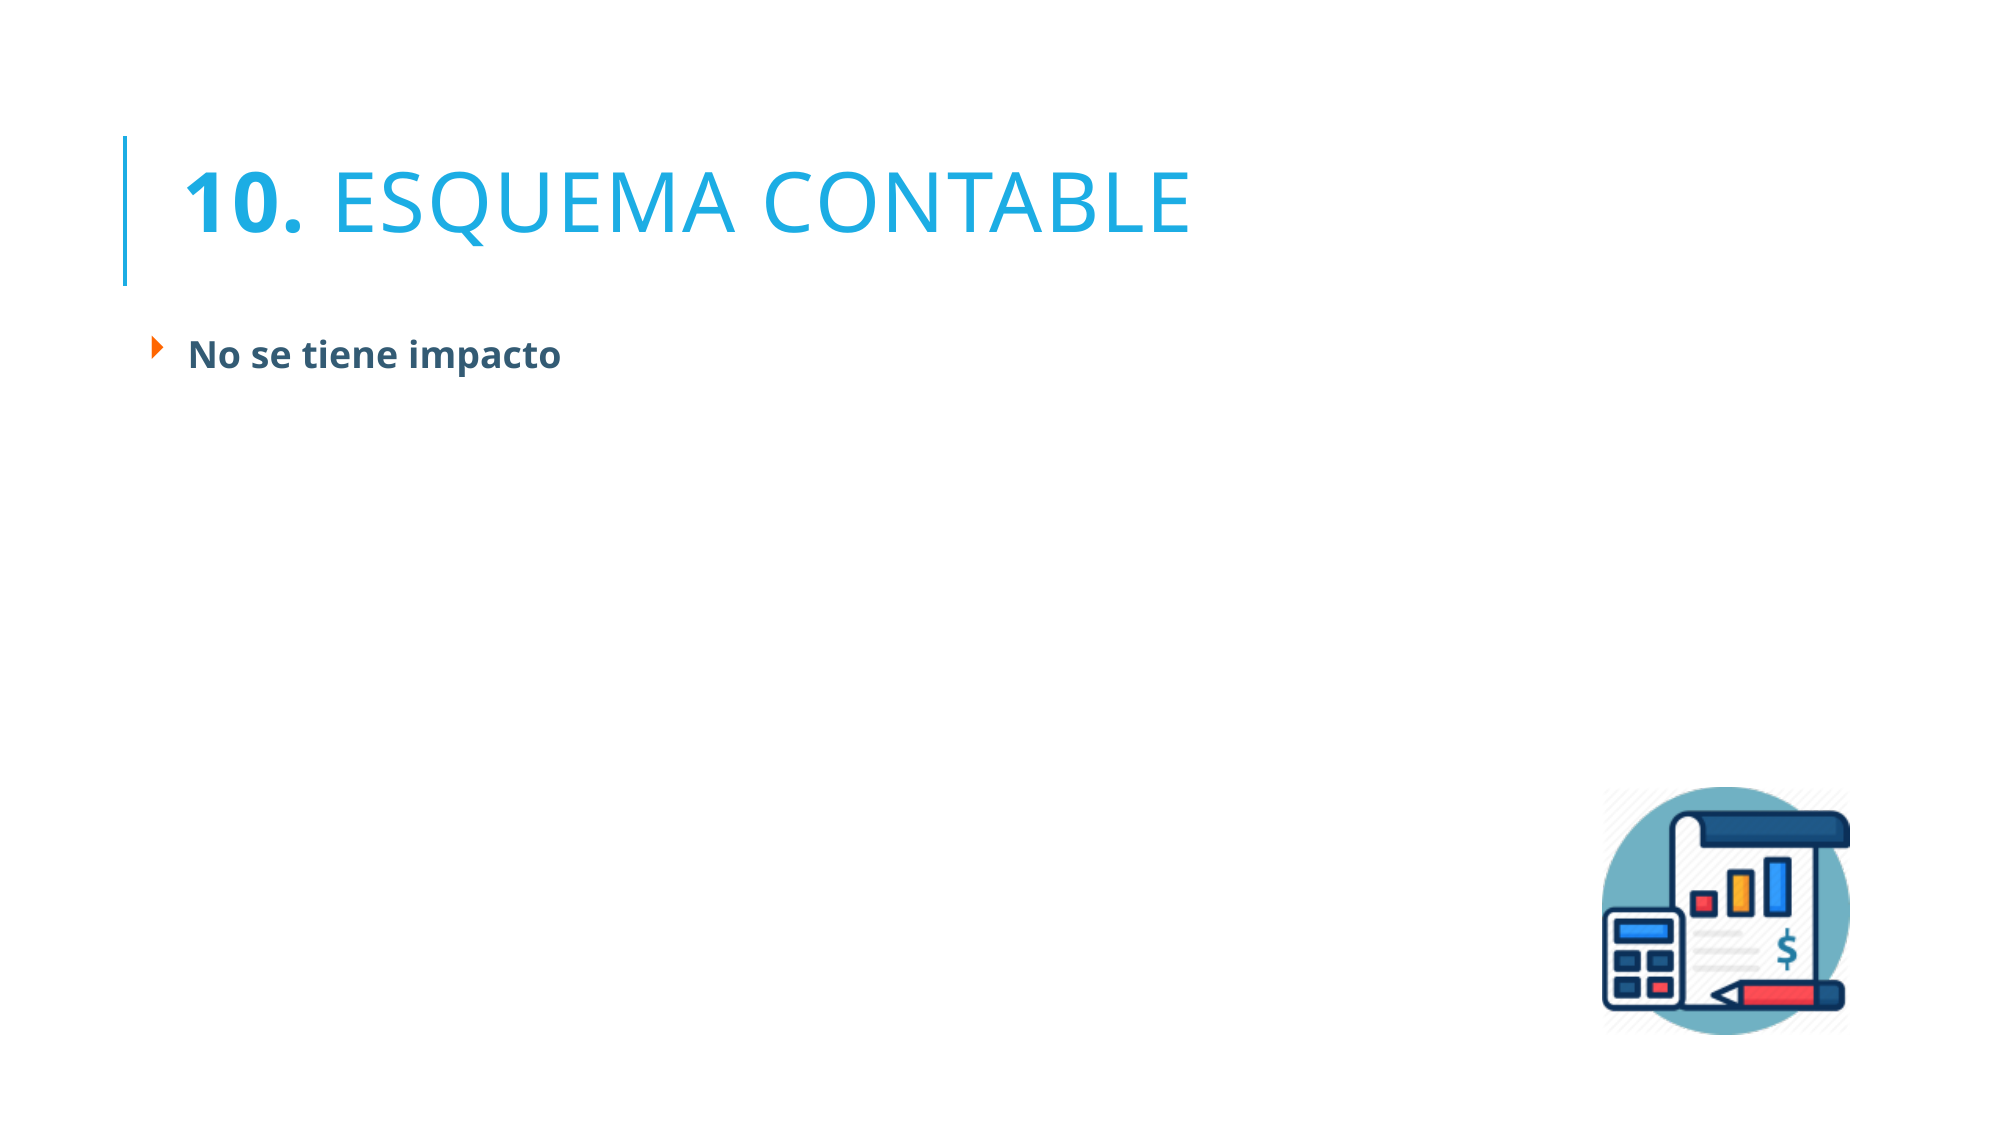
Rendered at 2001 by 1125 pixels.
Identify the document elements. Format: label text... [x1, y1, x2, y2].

picture [1602, 787, 1850, 1036]
title 10. Esquema Contable [168, 131, 1763, 286]
text_box No se tiene impacto [125, 323, 1850, 383]
